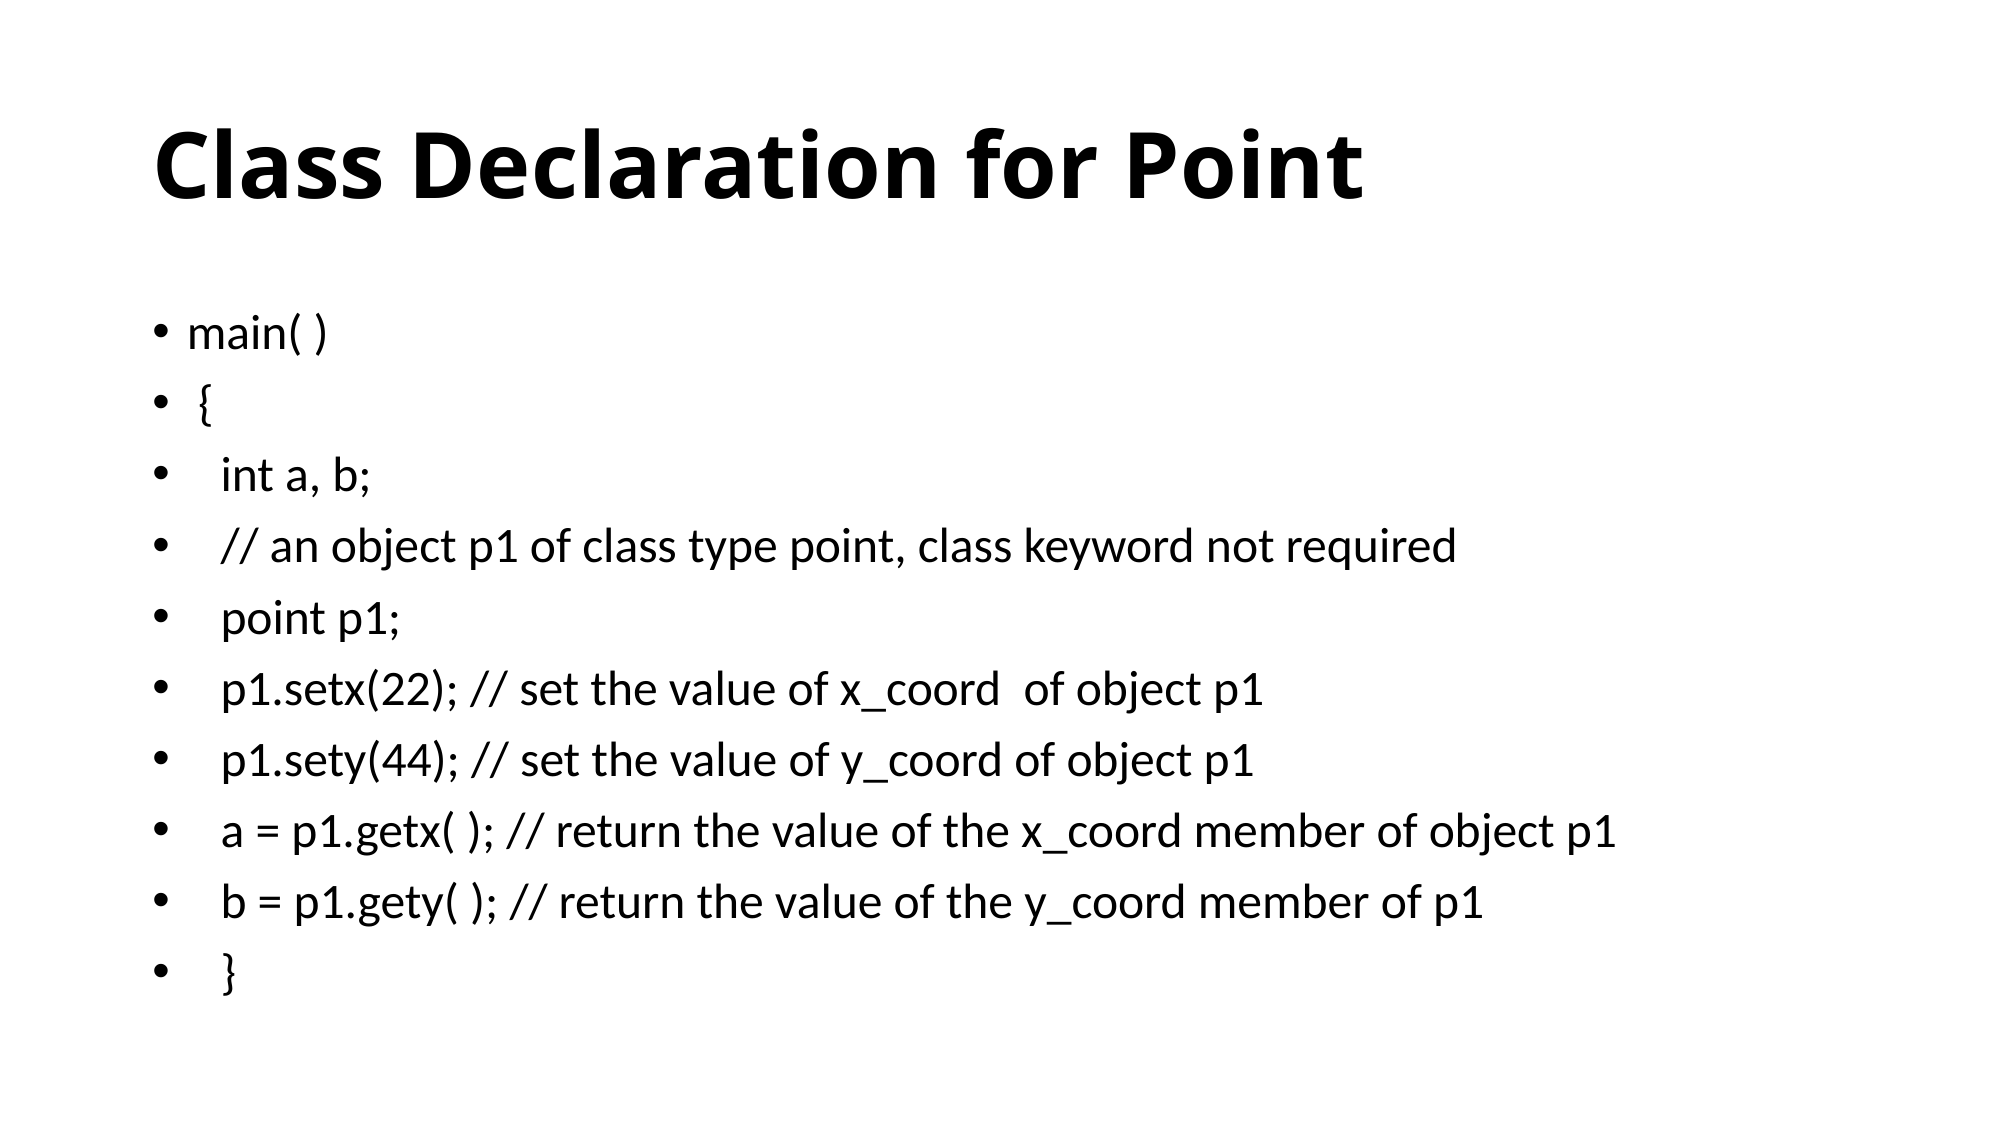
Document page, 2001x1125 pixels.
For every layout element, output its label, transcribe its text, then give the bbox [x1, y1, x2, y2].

title Class Declaration for Point [137, 59, 1863, 278]
list main( ) { int a, b; // an object p1 of class type point, class keyword not required point p1; p1.setx(22); // set the value of x_coord of object p1 p1.sety(44); // set the value of y_coord of object p1 a = p1.getx( ); // return the value of the x_coord member of object p1 b = p1.gety( ); // return the value of the y_coord member of p1 } [137, 299, 1863, 1014]
